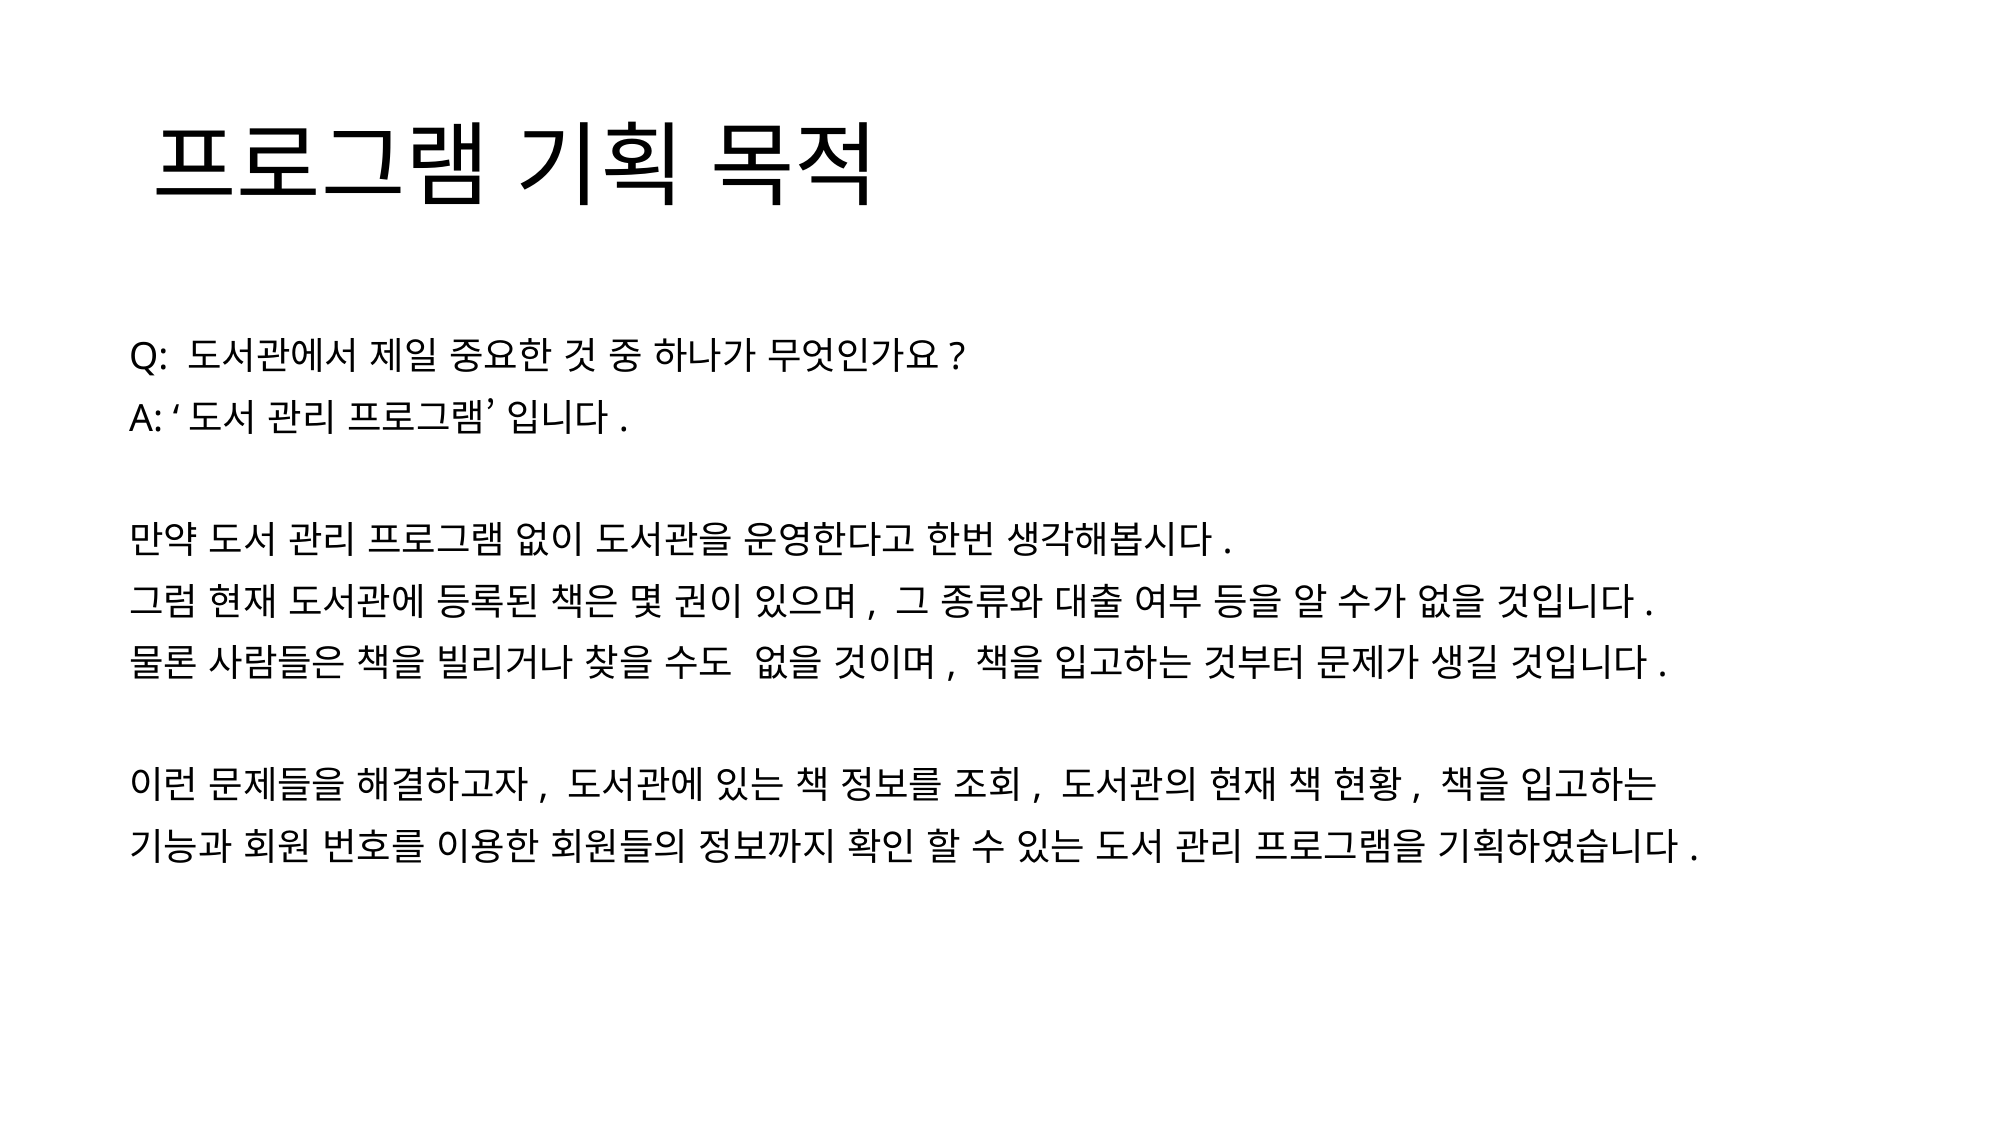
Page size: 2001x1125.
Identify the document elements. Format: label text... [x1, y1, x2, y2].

title 프로그램 기획 목적 [137, 59, 1863, 278]
list Q: 도서관에서 제일 중요한 것 중 하나가 무엇인가요? A: ‘도서 관리 프로그램’ 입니다. 만약 도서 관리 프로그램 없이 도서관을 운영한다고 한번 생각해봅시다. 그럼 현재 도서관에 등록된 책은 몇 권이 있으며, 그 종류와 대출 여부 등을 알 수가 없을 것입니다. 물론 사람들은 책을 빌리거나 찾을 수도 없을 것이며, 책을 입고하는 것부터 문제가 생길 것입니다. 이런 문제들을 해결하고자, 도서관에 있는 책 정보를 조회, 도서관의 현재 책 현황, 책을 입고하는 기능과 회원 번호를 이용한 회원들의 정보까지 확인 할 수 있는 도서 관리 프로그램을 기획하였습니다. [114, 330, 1863, 1044]
